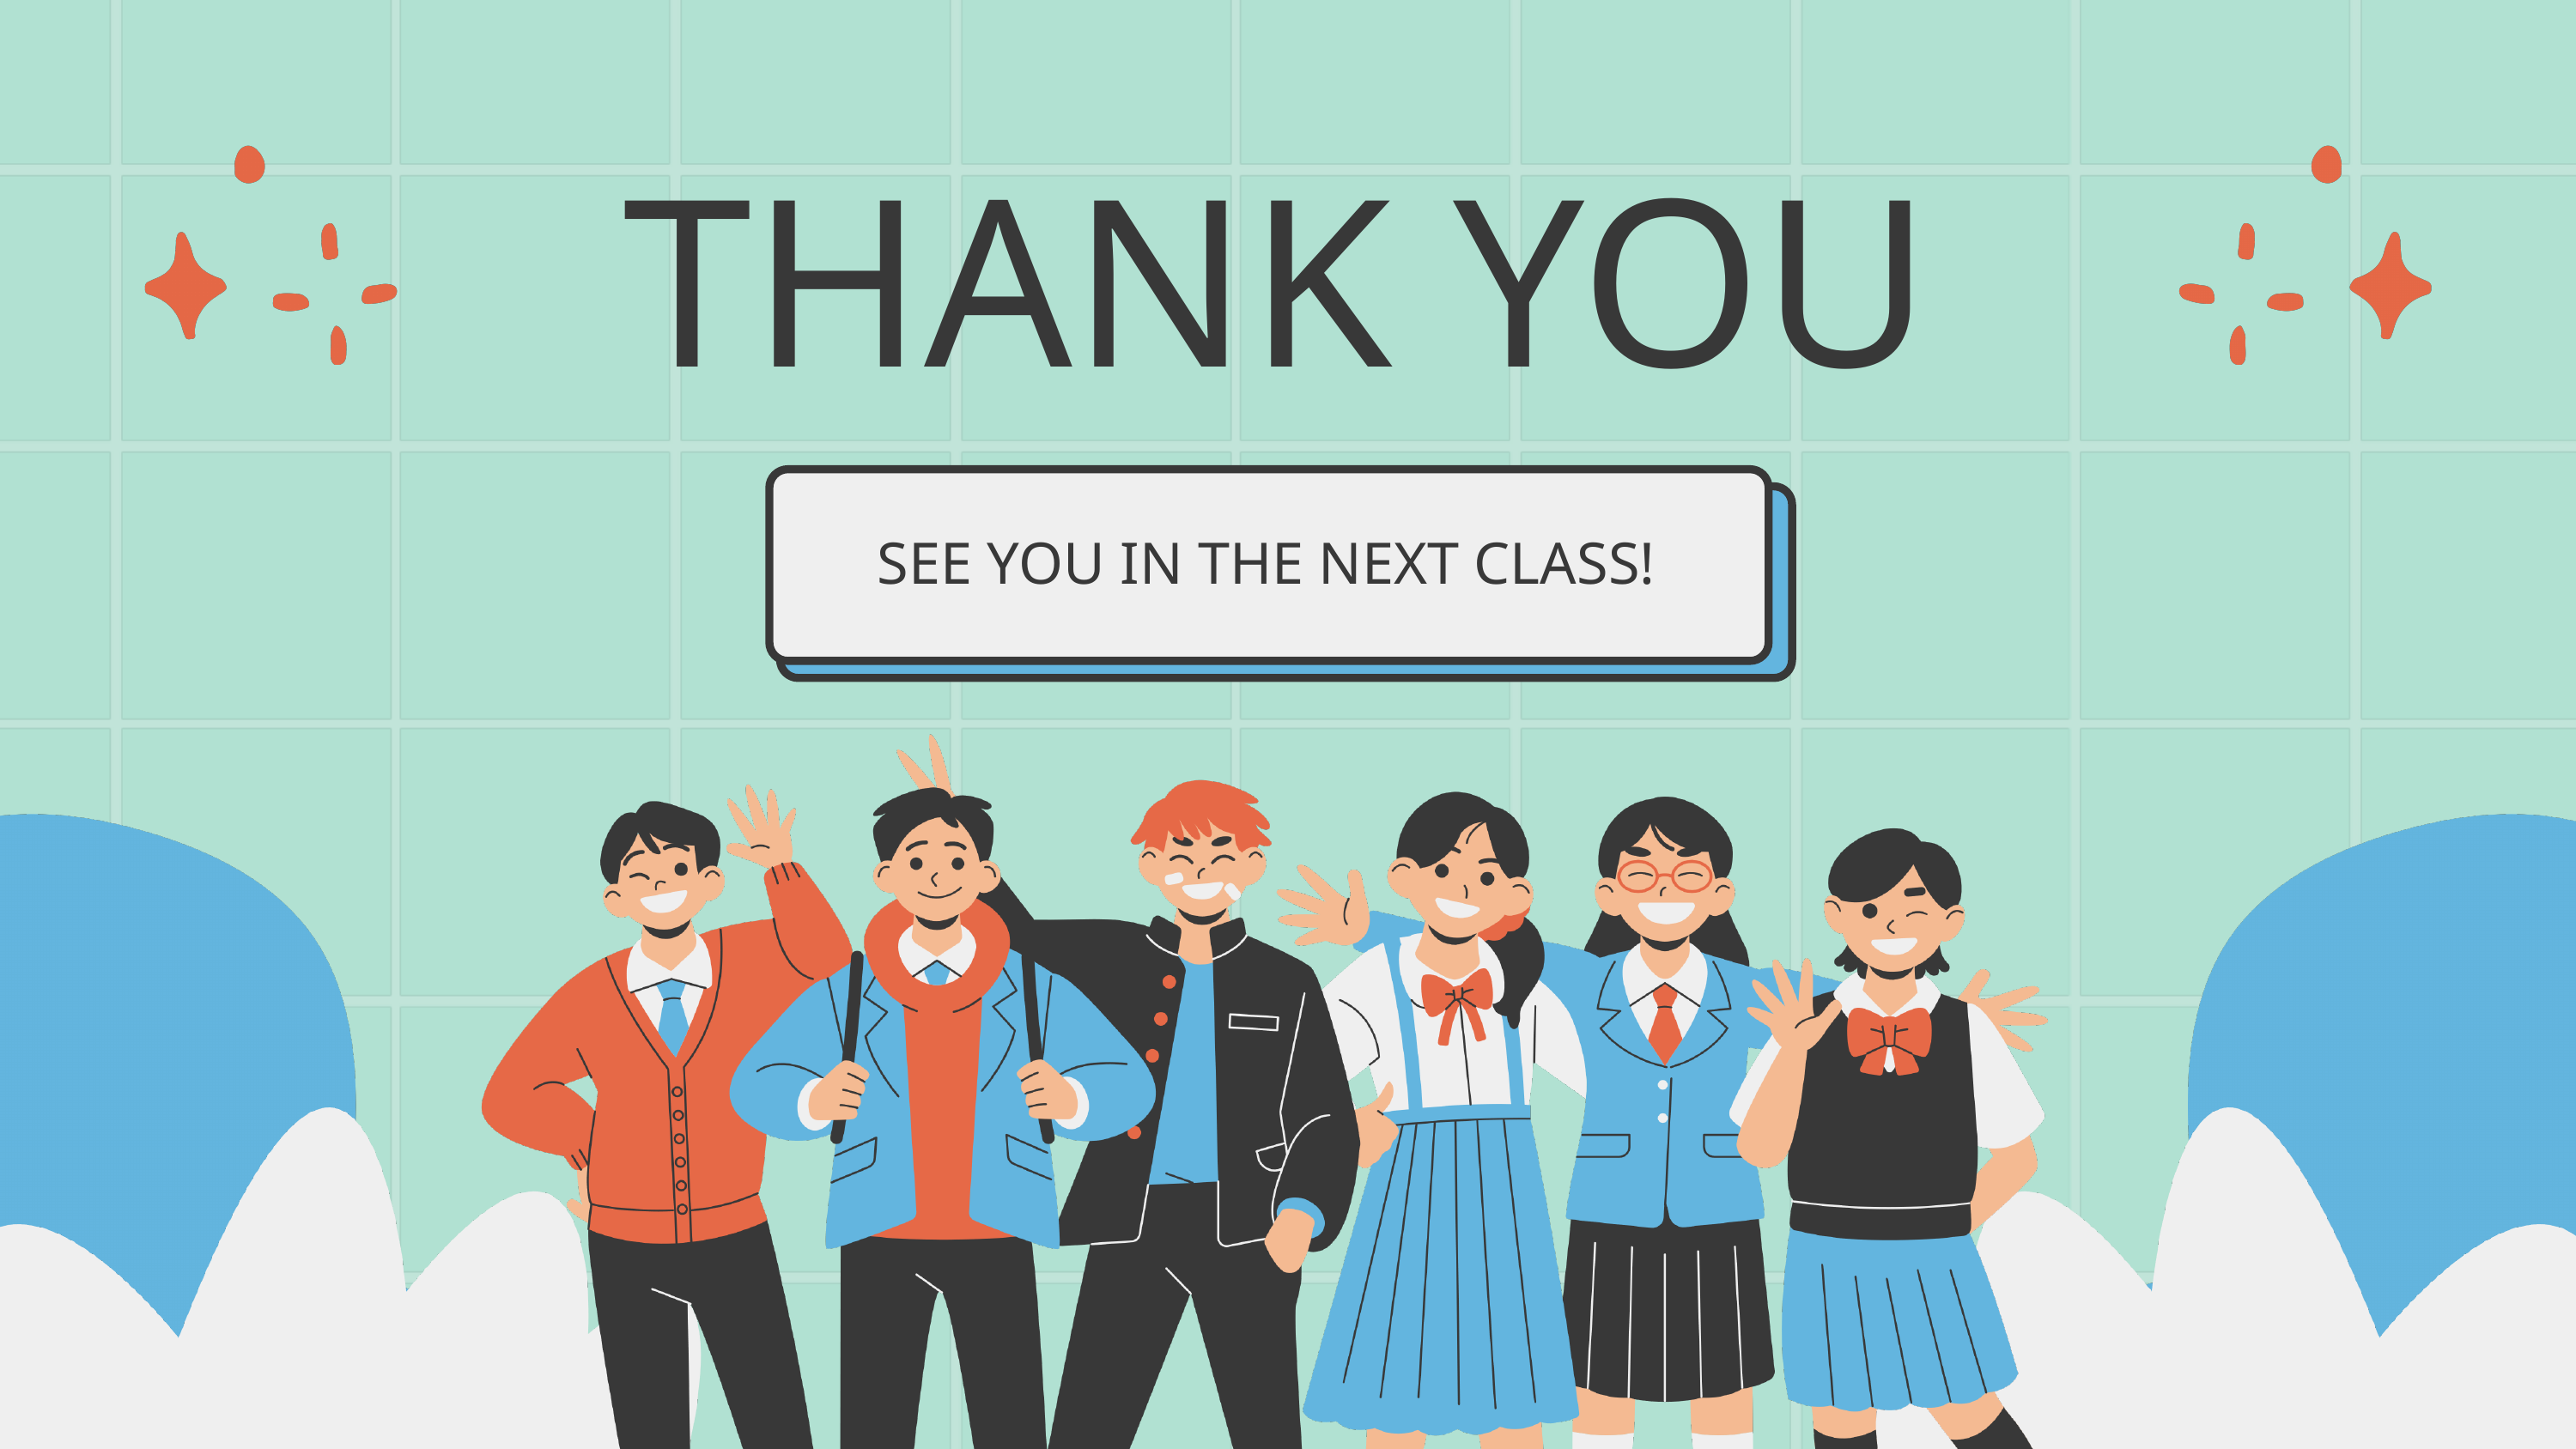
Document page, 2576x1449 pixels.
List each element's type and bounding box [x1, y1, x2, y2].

picture [0, 0, 2576, 1449]
text_box [780, 486, 1793, 679]
text_box [769, 469, 1769, 662]
